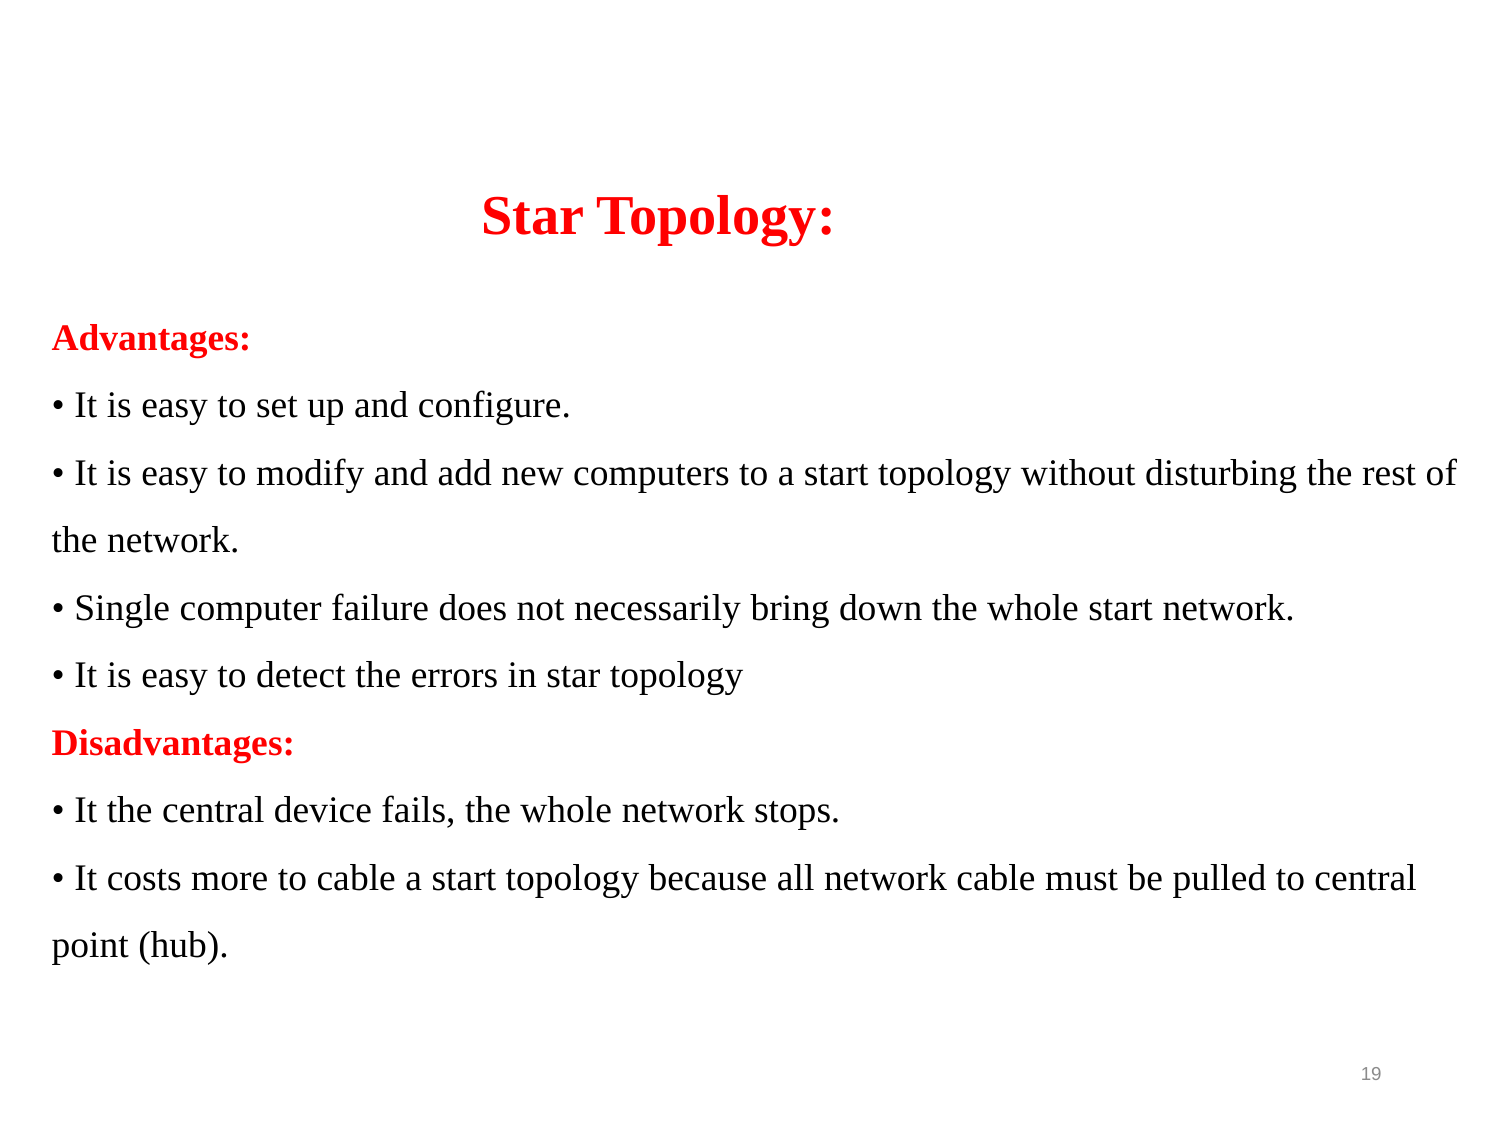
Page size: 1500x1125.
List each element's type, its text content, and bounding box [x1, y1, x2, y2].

text_box Star Topology: [466, 170, 851, 254]
text_box Advantages: • It is easy to set up and configure. • It is easy to modify and add new computers to a start topology without disturbing the rest of the network. • Single computer failure does not necessarily bring down the whole start network. • It is easy to detect the errors in star topology Disadvantages: • It the central device fails, the whole network stops. • It costs more to cable a start topology because all network cable must be pulled to central point (hub). [36, 282, 1500, 1012]
slide_number 19 [1059, 1042, 1397, 1103]
